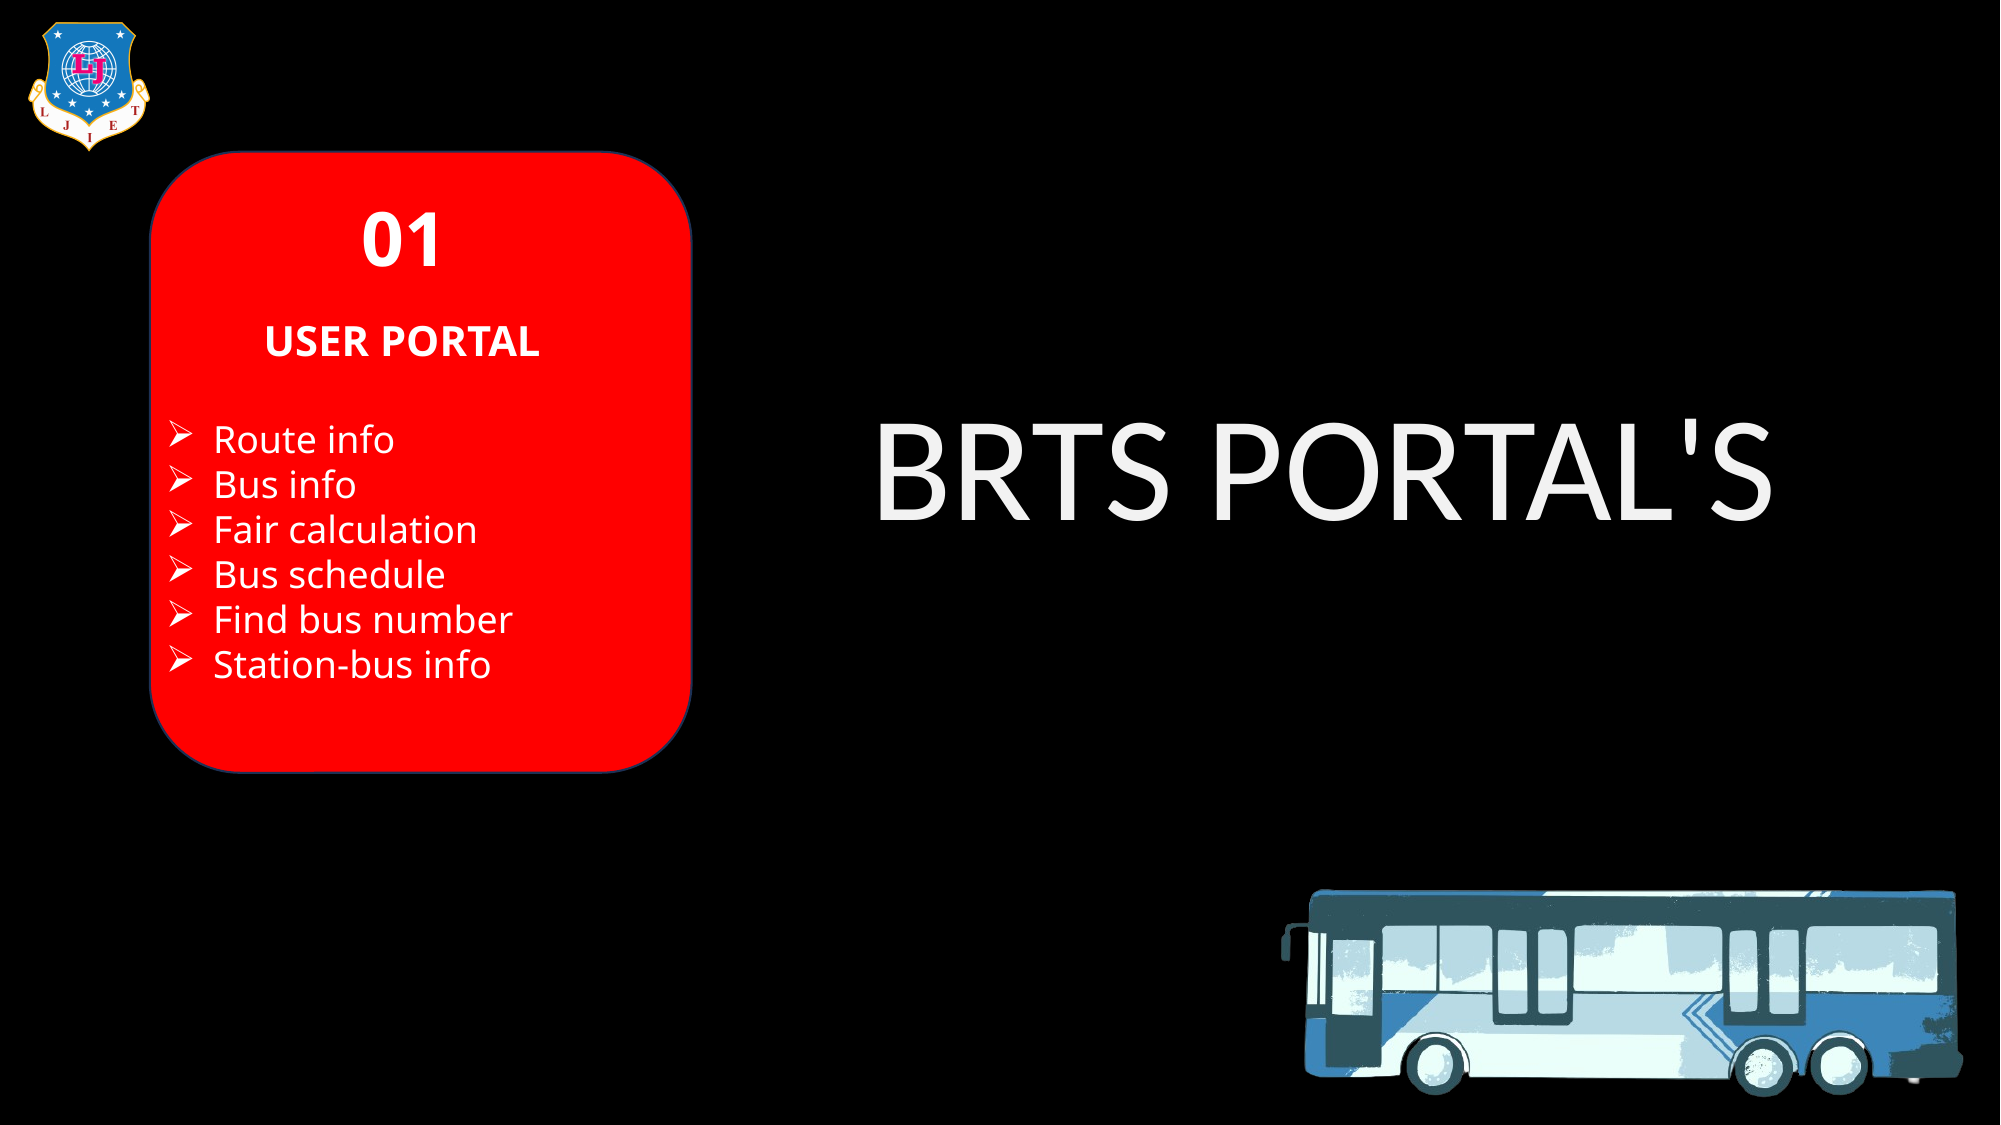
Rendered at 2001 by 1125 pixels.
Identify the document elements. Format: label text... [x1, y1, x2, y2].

picture [27, 22, 150, 152]
text_box BRTS PORTAL'S [855, 362, 1912, 558]
text_box [170, 150, 671, 183]
picture [1276, 857, 1974, 1107]
text_box [168, 739, 673, 774]
text_box 01 USER PORTAL Route info Bus info Fair calculation Bus schedule Find bus number Station-bus info [151, 183, 692, 739]
